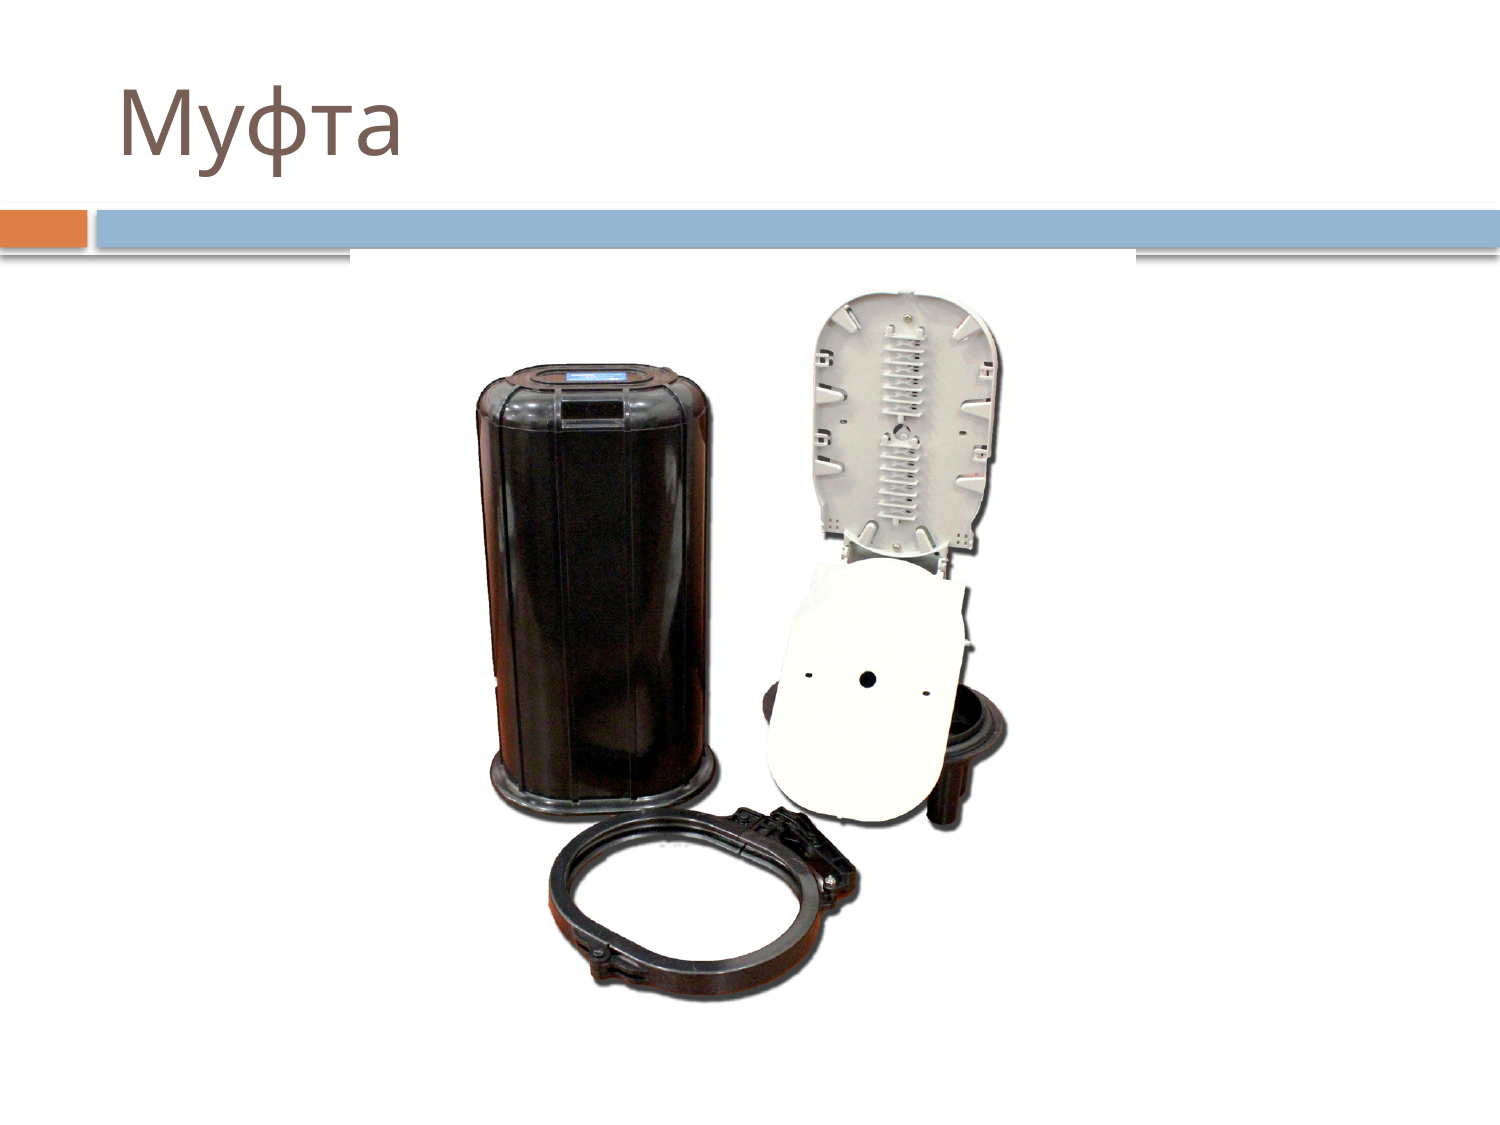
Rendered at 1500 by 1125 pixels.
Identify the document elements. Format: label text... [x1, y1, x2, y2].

title Муфта [100, 37, 1438, 200]
picture [349, 249, 1137, 1037]
